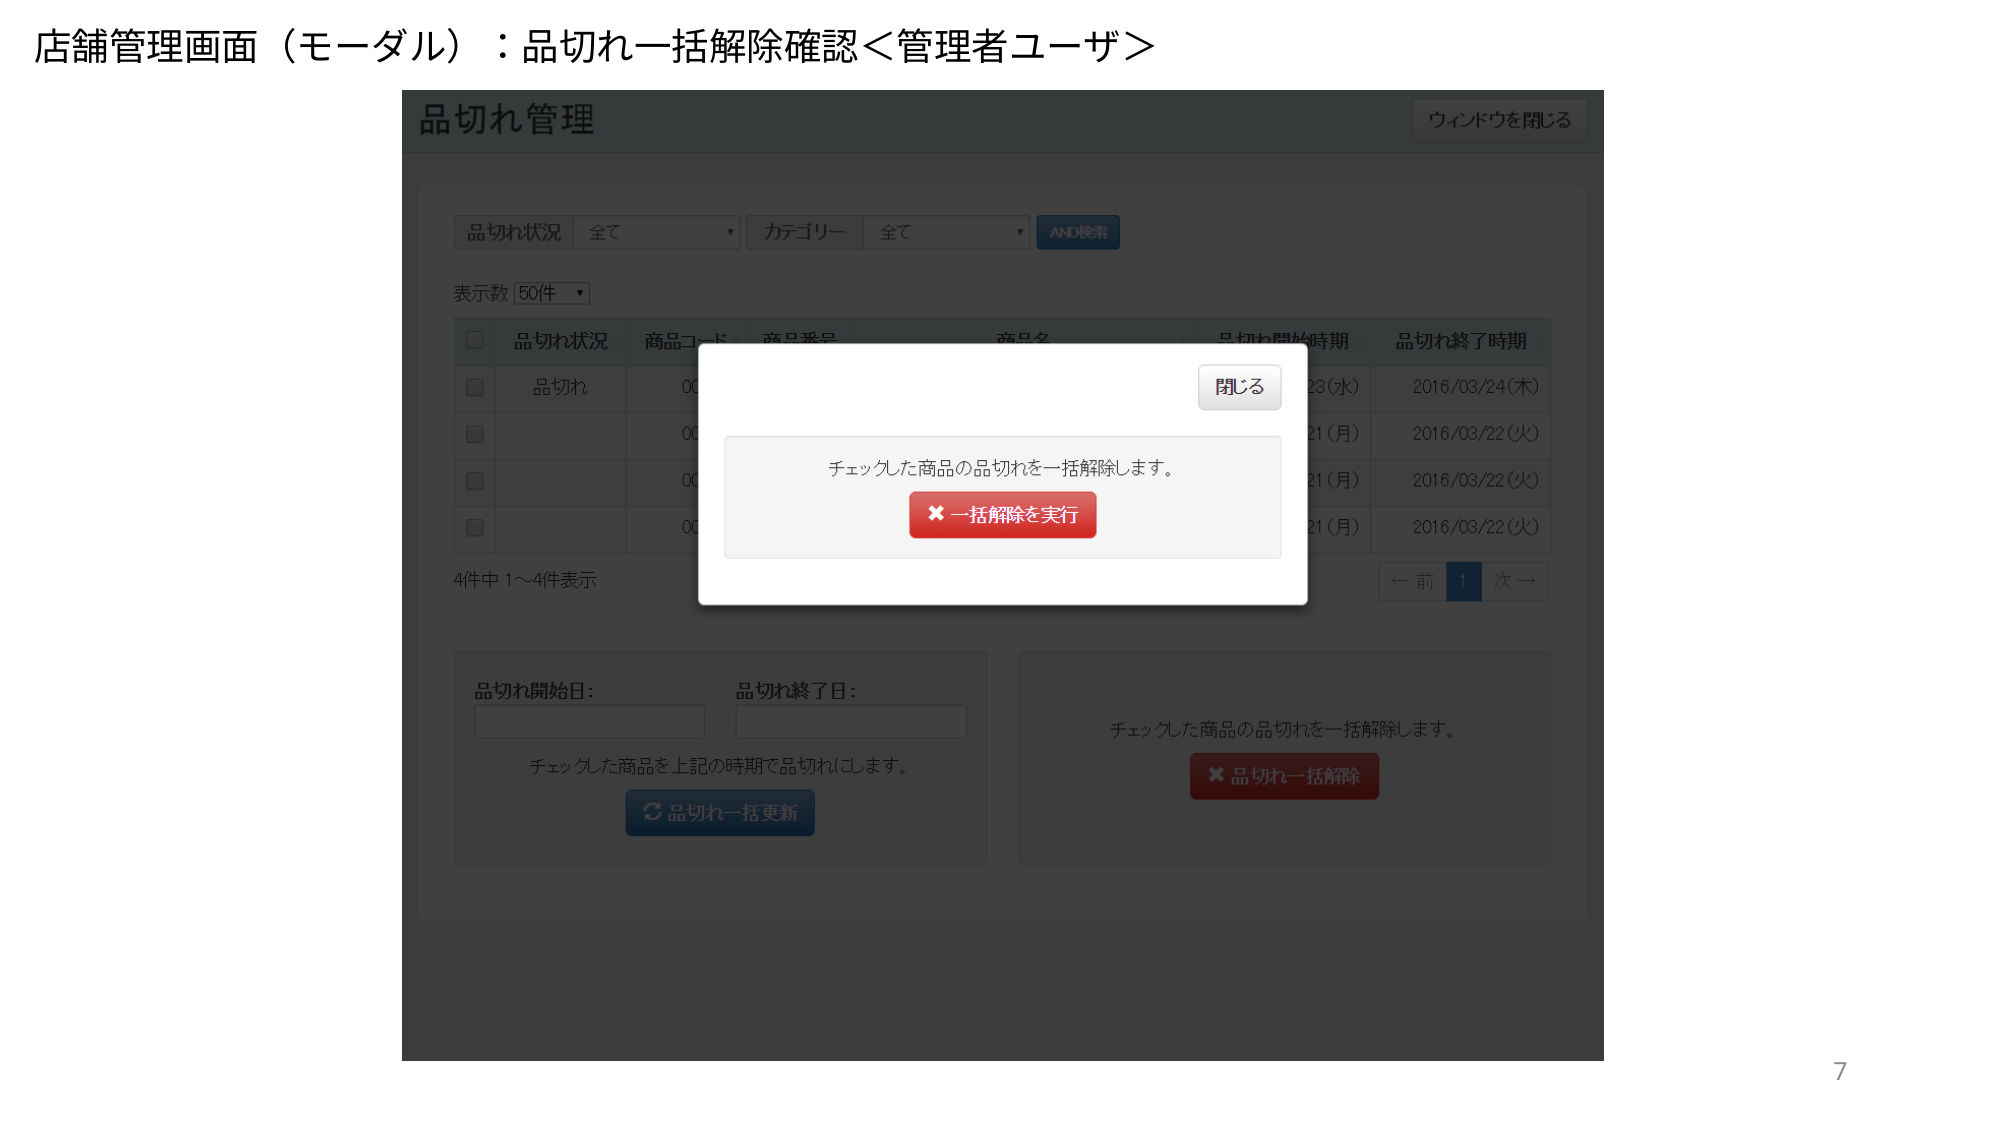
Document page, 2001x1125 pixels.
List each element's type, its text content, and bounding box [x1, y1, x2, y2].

slide_number 7 [1412, 1042, 1863, 1103]
text_box 店舗管理画面（モーダル）：品切れ一括解除確認＜管理者ユーザ＞ [19, 0, 1694, 186]
picture [402, 90, 1604, 1061]
